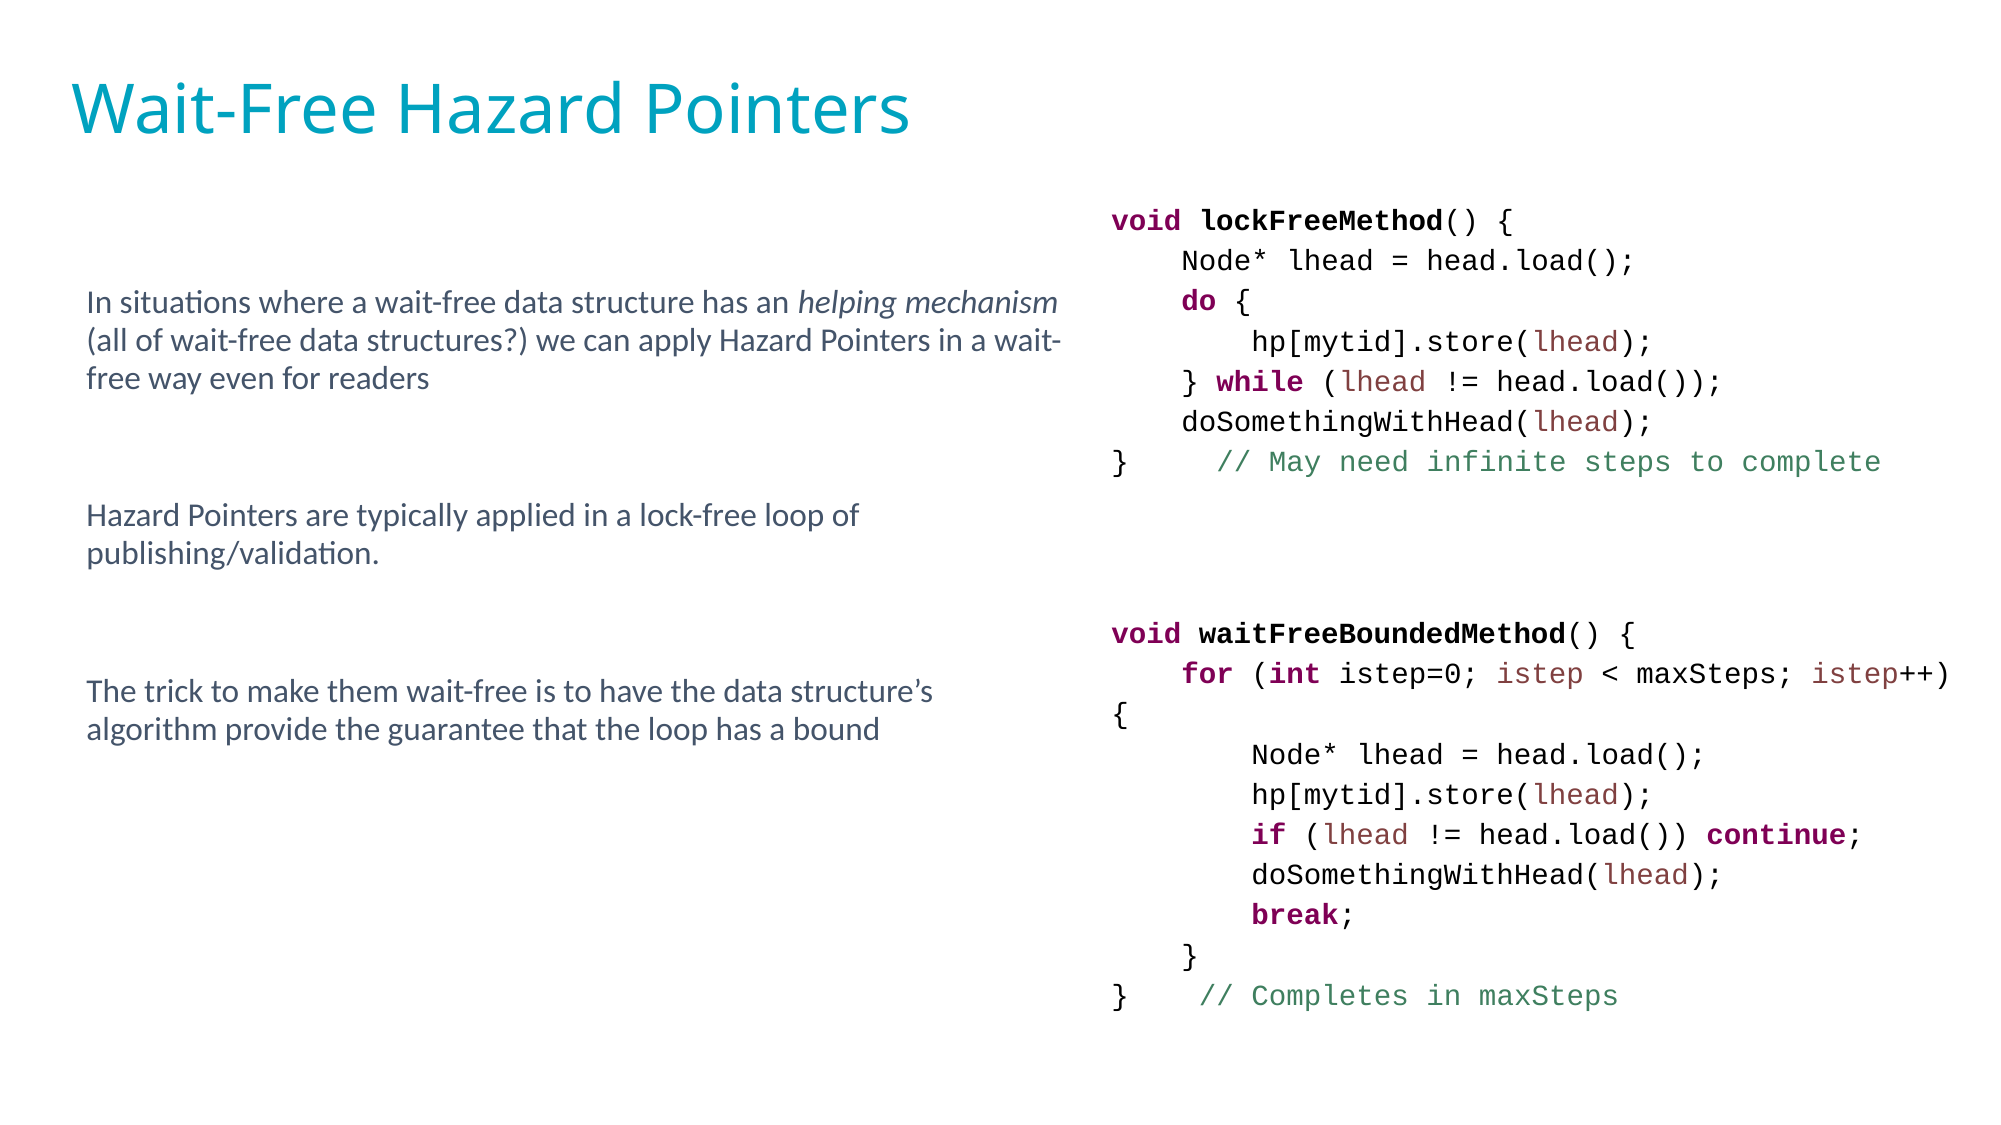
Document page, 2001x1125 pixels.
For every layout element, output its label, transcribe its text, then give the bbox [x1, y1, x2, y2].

text_box void lockFreeMethod() { Node* lhead = head.load(); do { hp[mytid].store(lhead); } while (lhead != head.load()); doSomethingWithHead(lhead); } // May need infinite steps to complete void waitFreeBoundedMethod() { for (int istep=0; istep < maxSteps; istep++) { Node* lhead = head.load(); hp[mytid].store(lhead); if (lhead != head.load()) continue; doSomethingWithHead(lhead); break; } } // Completes in maxSteps [1096, 188, 2000, 1019]
title Wait-Free Hazard Pointers [56, 66, 1951, 226]
list In situations where a wait-free data structure has an helping mechanism (all of wait-free data structures?) we can apply Hazard Pointers in a wait-free way even for readers Hazard Pointers are typically applied in a lock-free loop of publishing/validation. The trick to make them wait-free is to have the data structure’s algorithm provide the guarantee that the loop has a bound [53, 273, 1090, 988]
